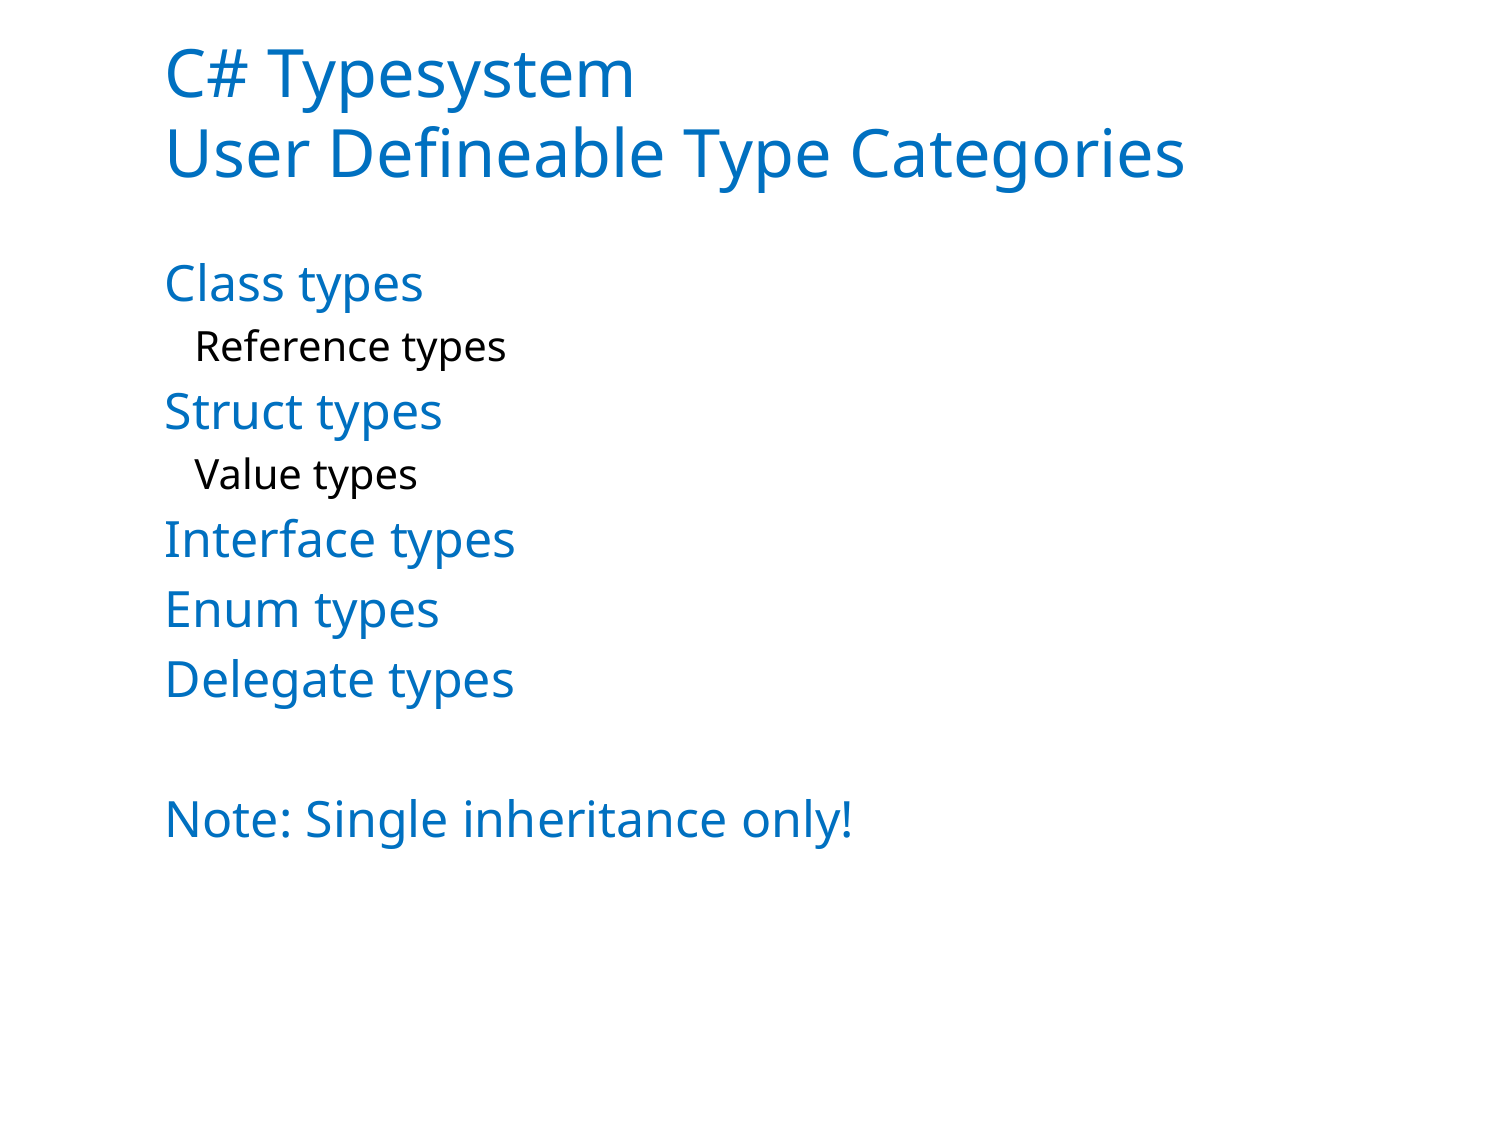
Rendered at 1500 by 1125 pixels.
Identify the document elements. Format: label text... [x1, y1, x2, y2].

title C# Typesystem User Defineable Type Categories [150, 24, 1463, 197]
list Class types Reference types Struct types Value types Interface types Enum types Delegate types Note: Single inheritance only! [150, 243, 1463, 1013]
